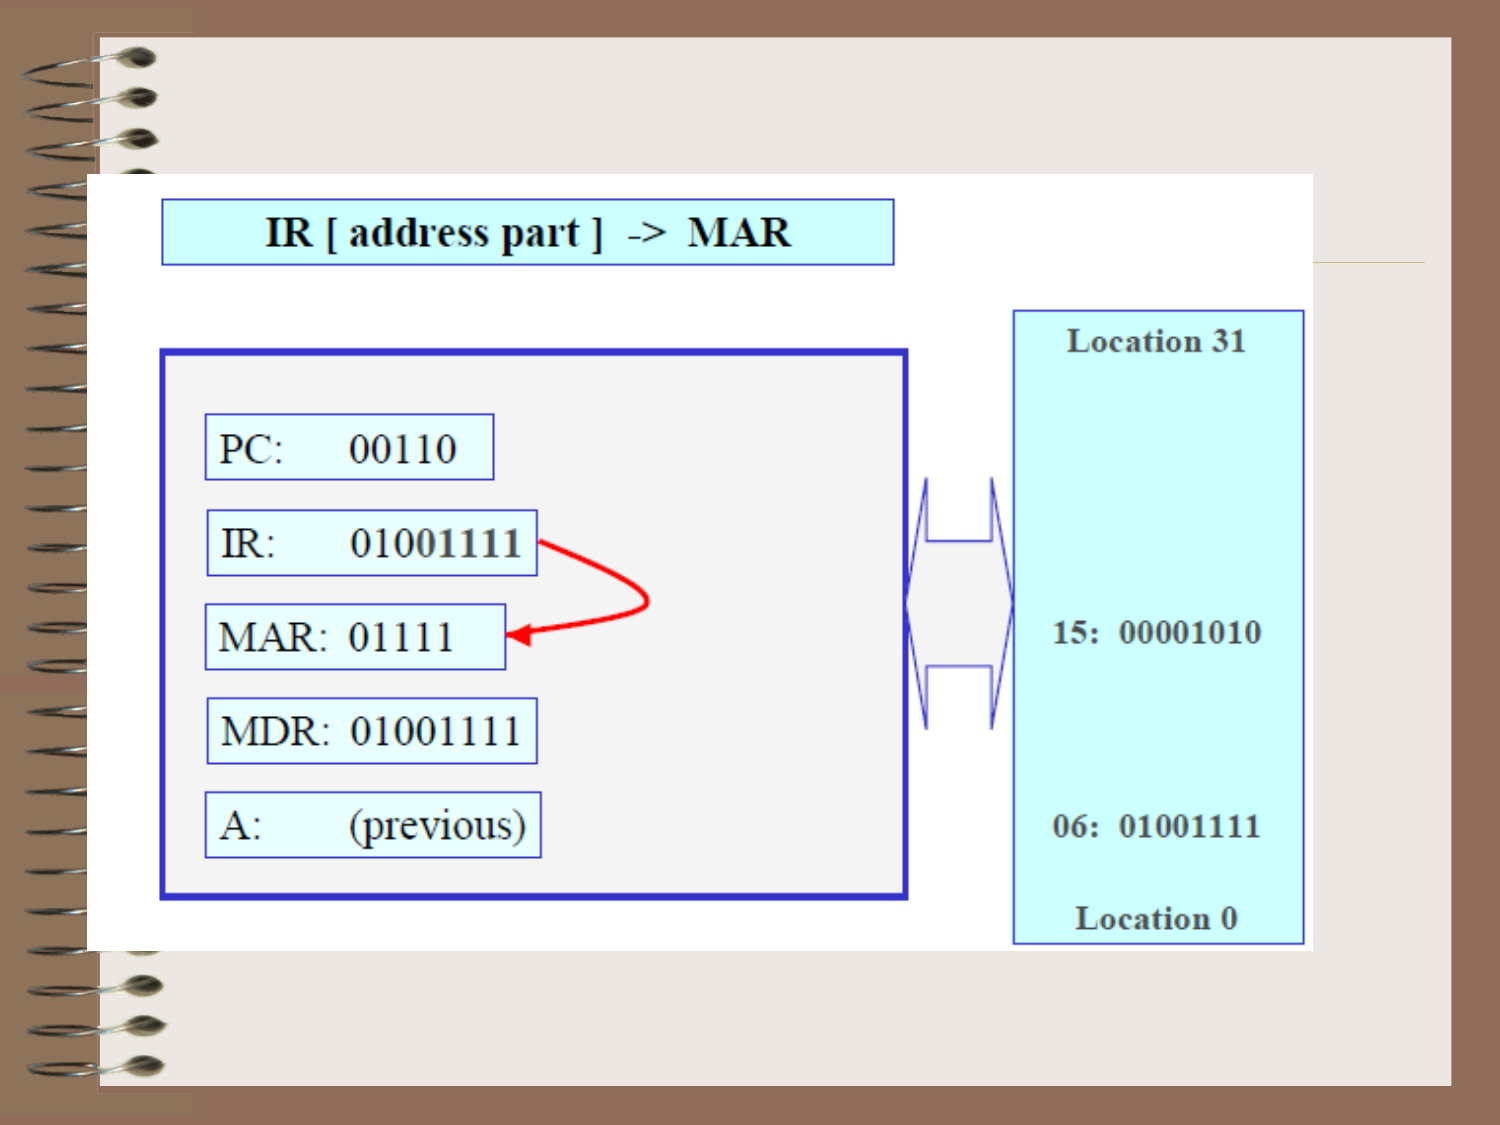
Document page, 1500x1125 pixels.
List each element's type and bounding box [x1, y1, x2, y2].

picture [0, 692, 194, 1115]
picture [0, 8, 194, 674]
list [87, 174, 1313, 951]
